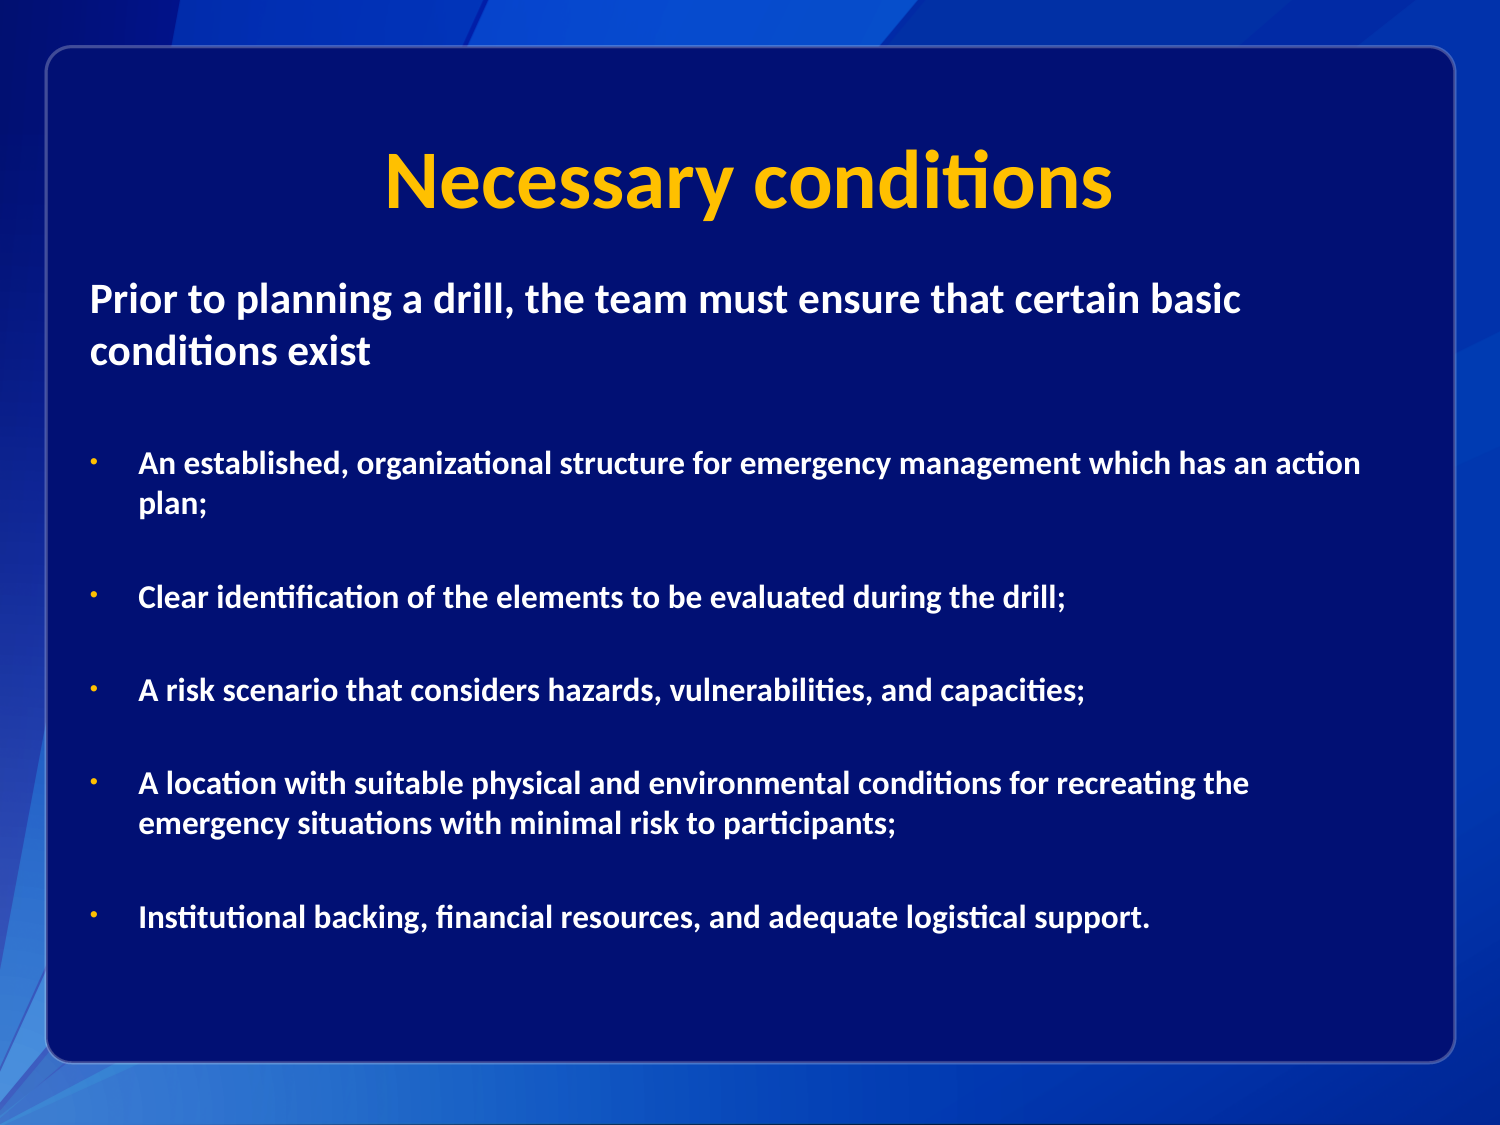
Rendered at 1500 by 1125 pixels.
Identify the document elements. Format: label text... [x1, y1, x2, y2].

picture [0, 0, 1500, 1125]
title Necessary conditions [75, 45, 1425, 233]
list Prior to planning a drill, the team must ensure that certain basic conditions exist An established, organizational structure for emergency management which has an action plan; Clear identification of the elements to be evaluated during the drill; A risk scenario that considers hazards, vulnerabilities, and capacities; A location with suitable physical and environmental conditions for recreating the emergency situations with minimal risk to participants; Institutional backing, financial resources, and adequate logistical support. [75, 262, 1425, 950]
